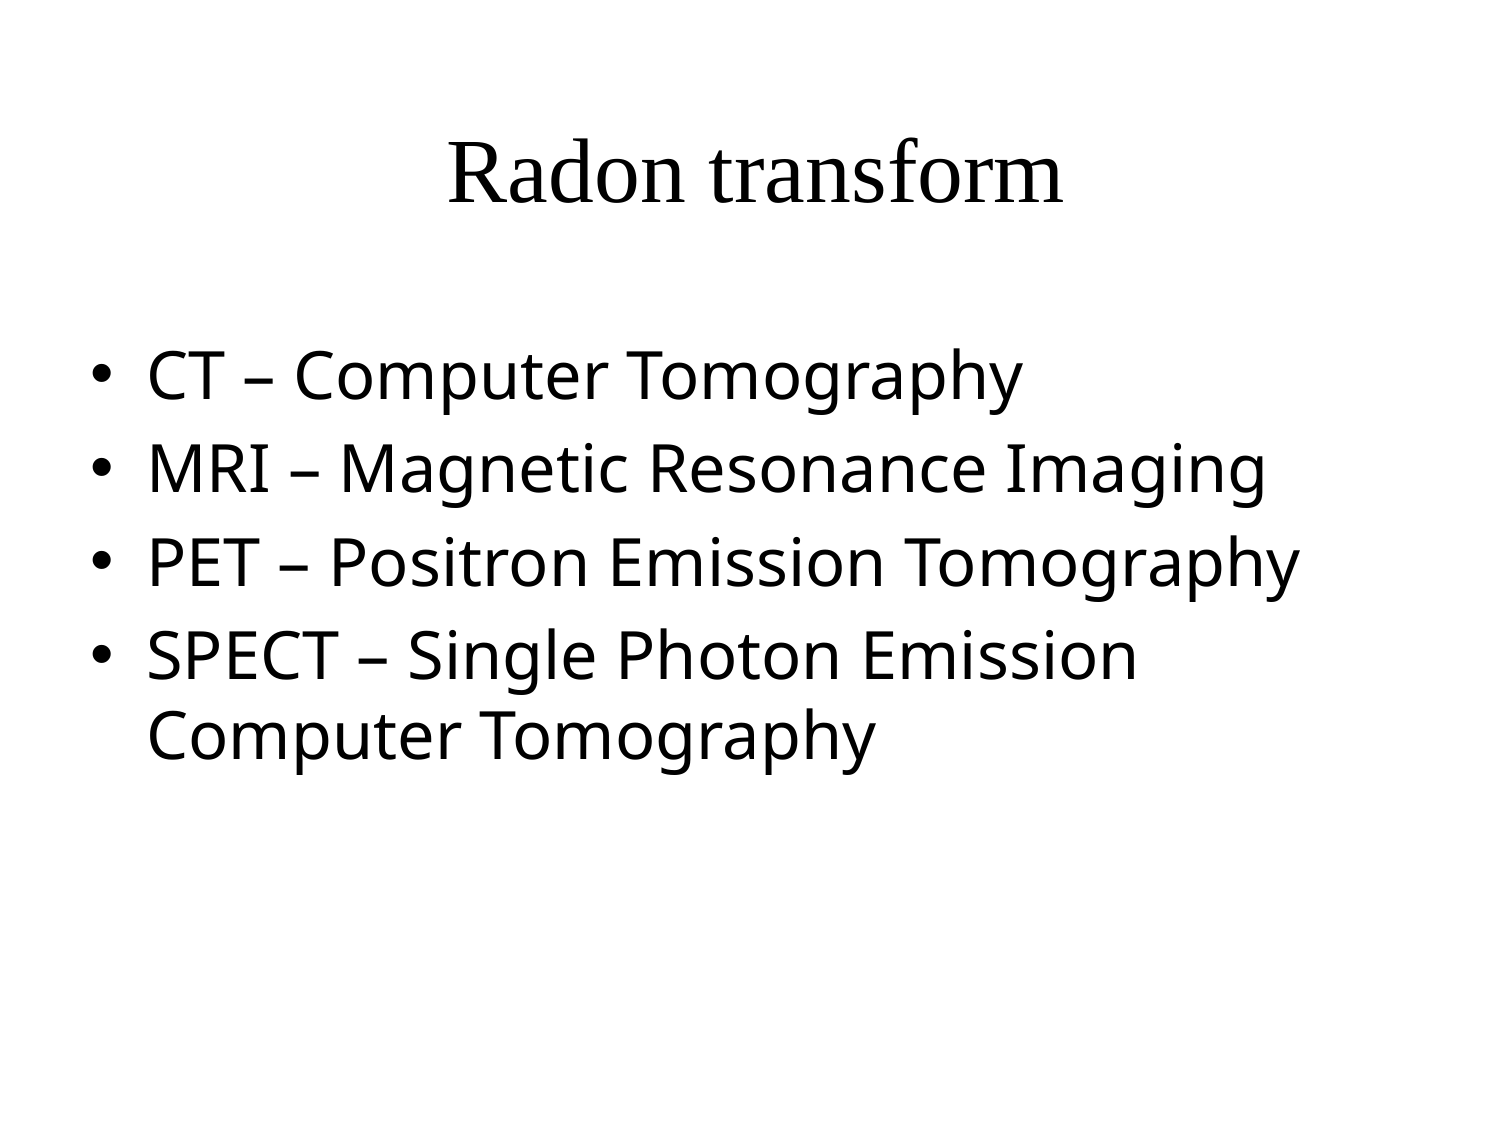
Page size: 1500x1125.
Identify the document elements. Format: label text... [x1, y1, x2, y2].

list CT – Computer Tomography MRI – Magnetic Resonance Imaging PET – Positron Emission Tomography SPECT – Single Photon Emission Computer Tomography [75, 324, 1425, 1005]
title Radon transform [75, 45, 1438, 288]
